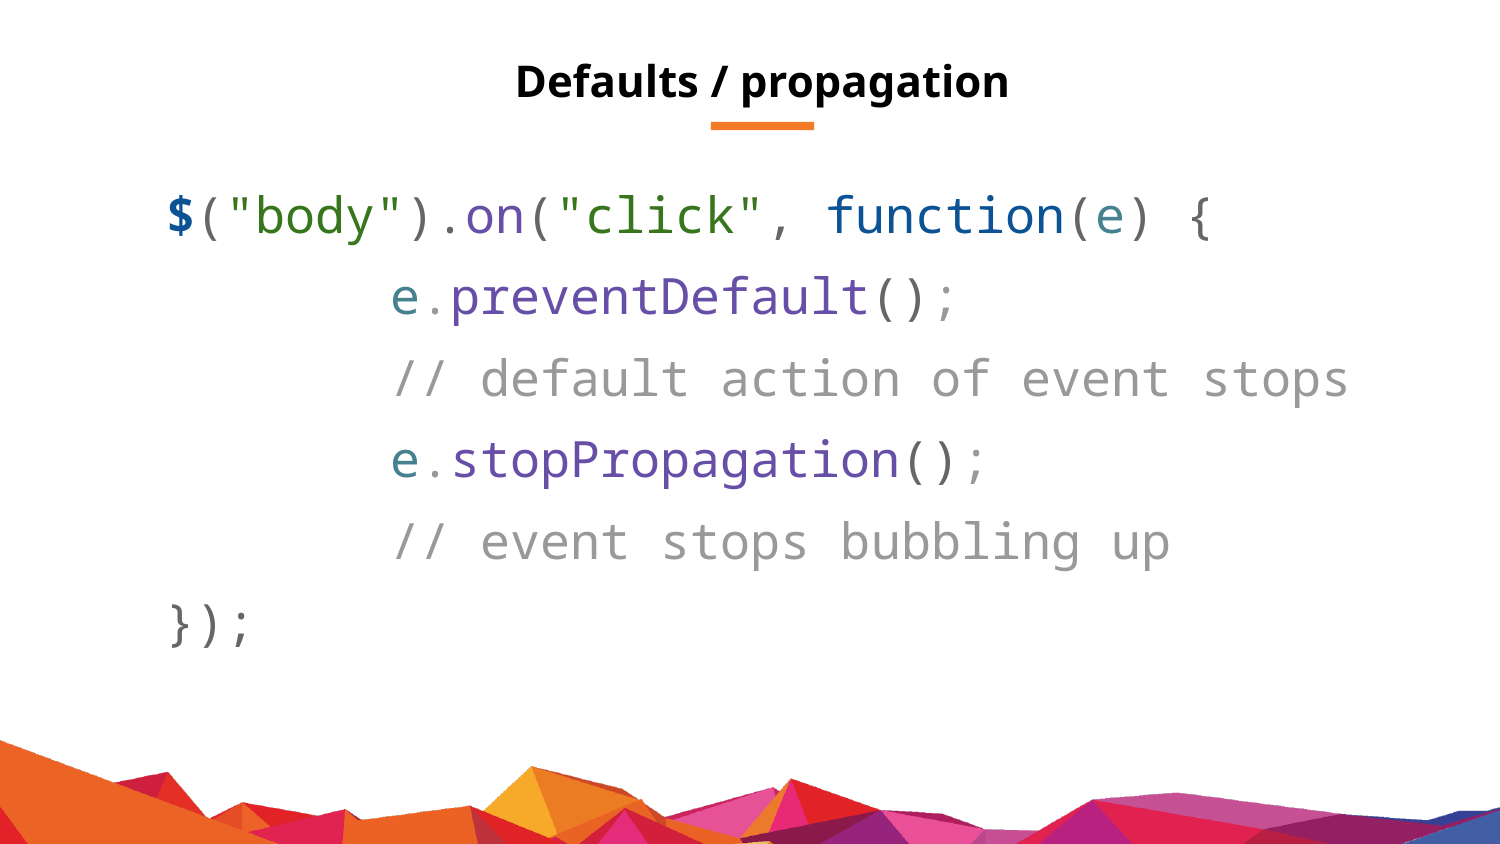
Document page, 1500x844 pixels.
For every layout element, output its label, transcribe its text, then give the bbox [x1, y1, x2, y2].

text_box $("body").on("click", function(e) { e.preventDefault(); // default action of event stops e.stopPropagation(); // event stops bubbling up }); [75, 159, 1426, 816]
title Defaults / propagation [94, 39, 1431, 110]
picture [0, 740, 1500, 844]
